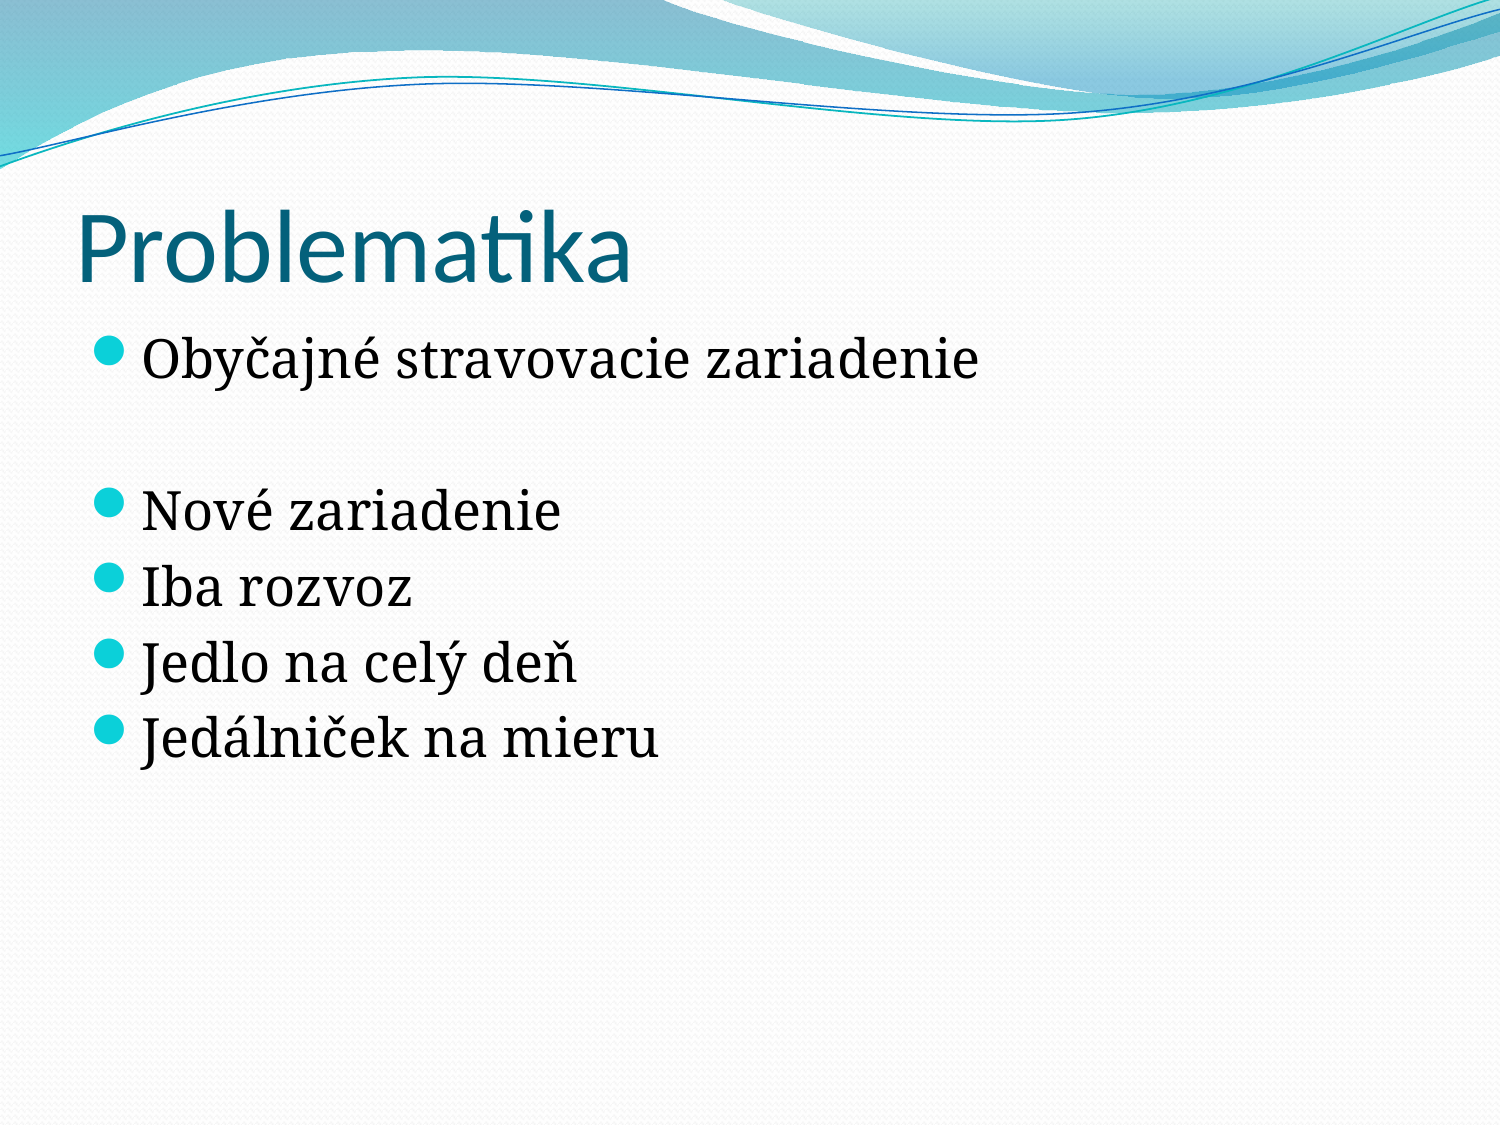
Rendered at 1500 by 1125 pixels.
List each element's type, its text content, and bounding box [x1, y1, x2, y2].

title Problematika [75, 115, 1425, 303]
list Obyčajné stravovacie zariadenie Nové zariadenie Iba rozvoz Jedlo na celý deň Jedálniček na mieru [75, 317, 1425, 1038]
